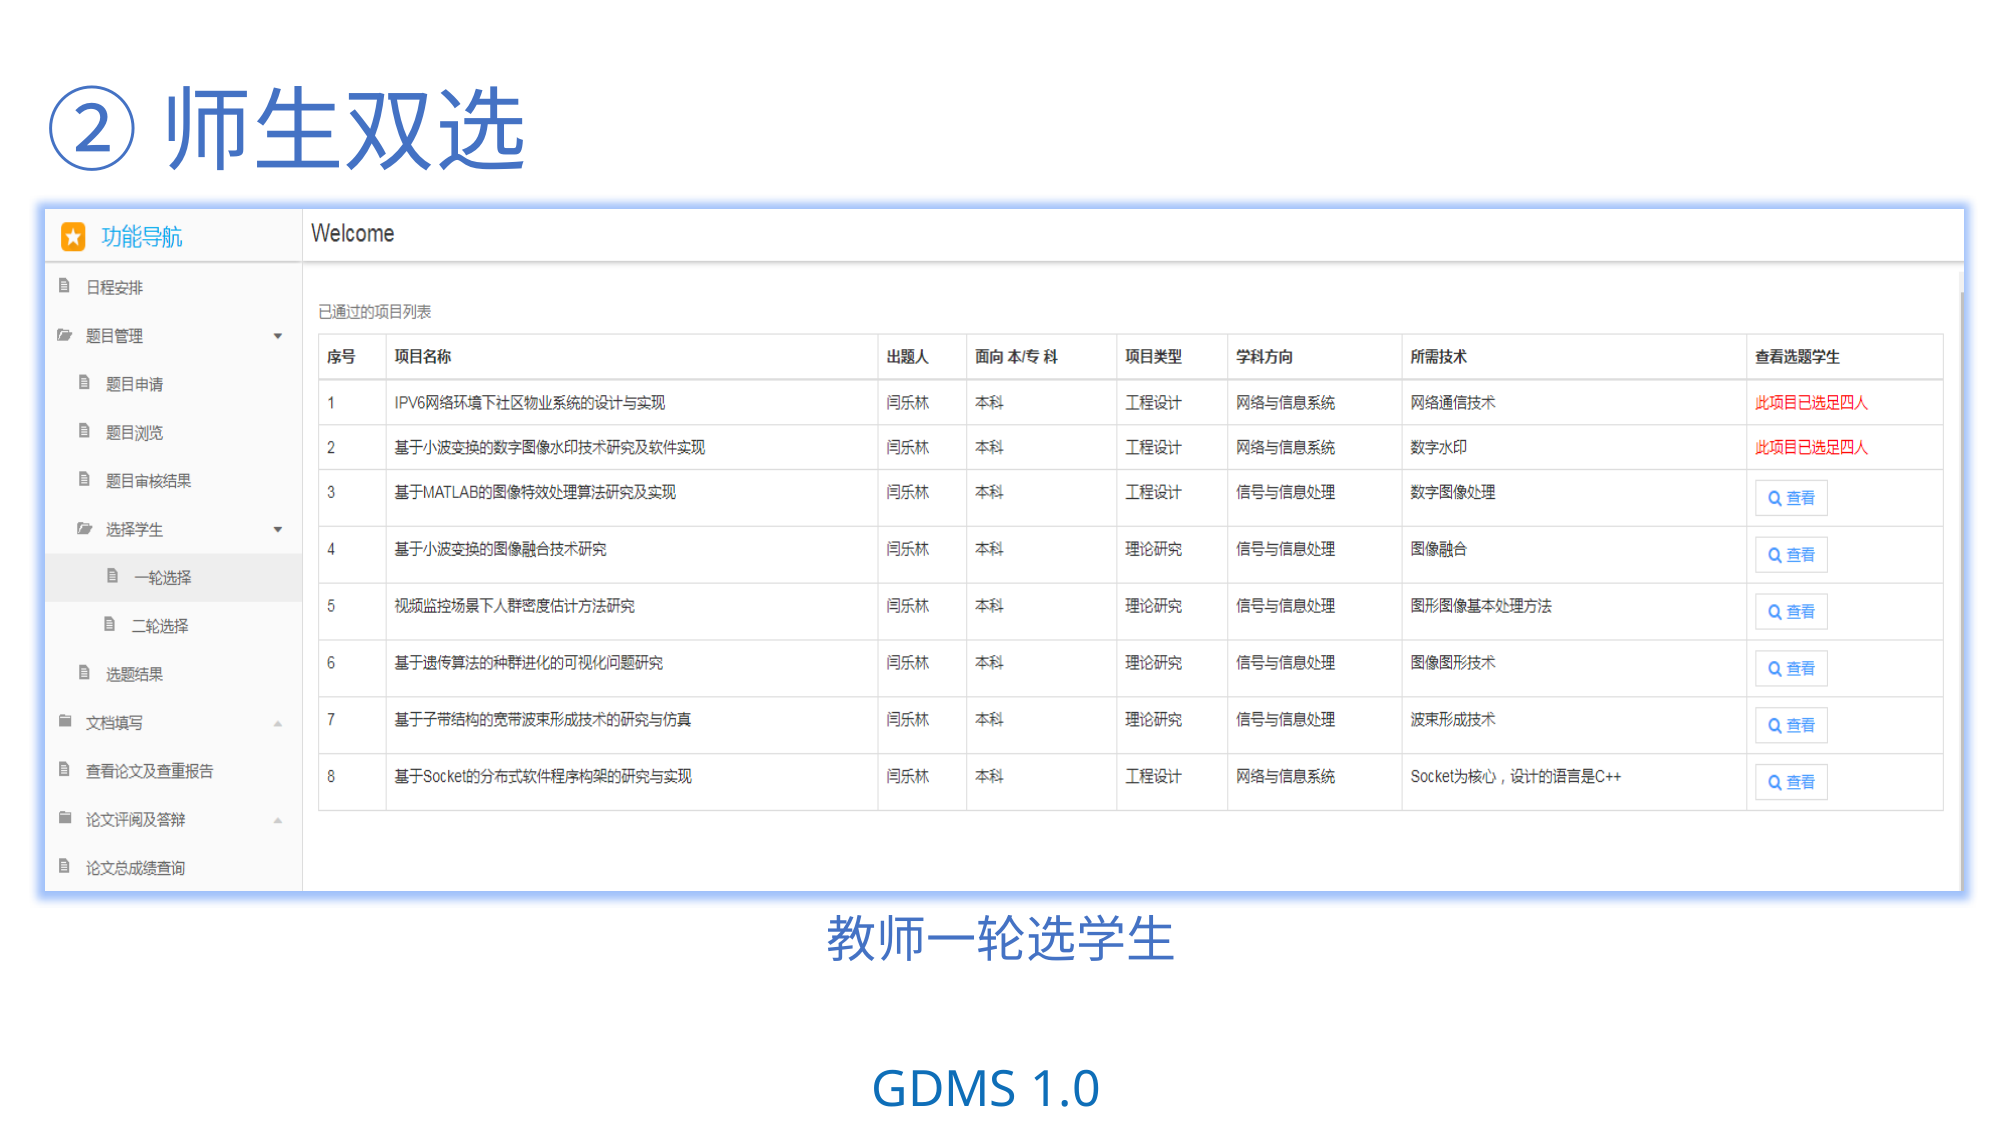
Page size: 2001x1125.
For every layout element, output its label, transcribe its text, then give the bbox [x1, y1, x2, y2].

picture [45, 209, 1965, 891]
text_box GDMS 1.0 [857, 1049, 1117, 1124]
text_box 教师一轮选学生 [811, 906, 1192, 975]
text_box ②师生双选 [31, 64, 543, 189]
